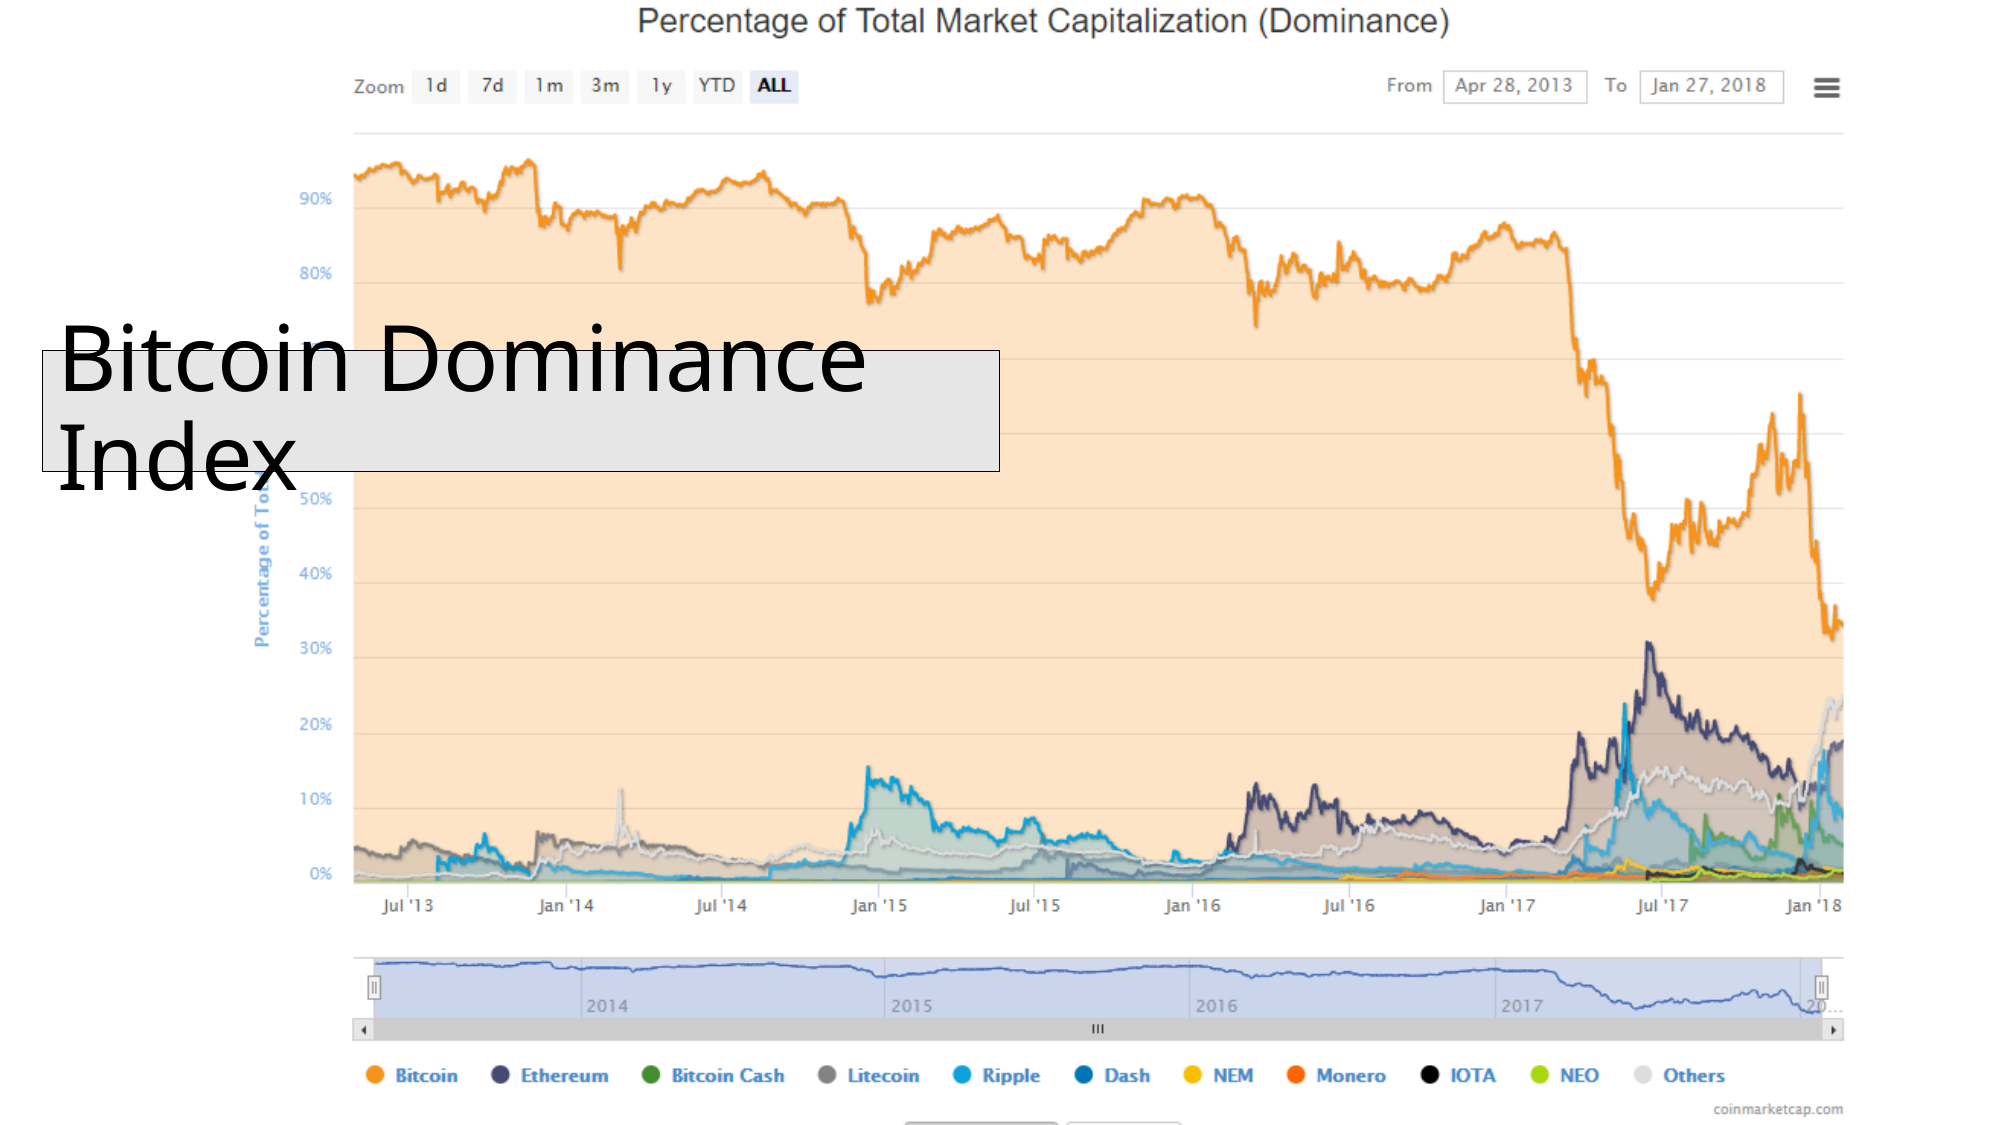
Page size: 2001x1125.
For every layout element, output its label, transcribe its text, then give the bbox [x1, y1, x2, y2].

picture [223, 0, 1876, 1125]
title Bitcoin Dominance Index [42, 350, 223, 472]
